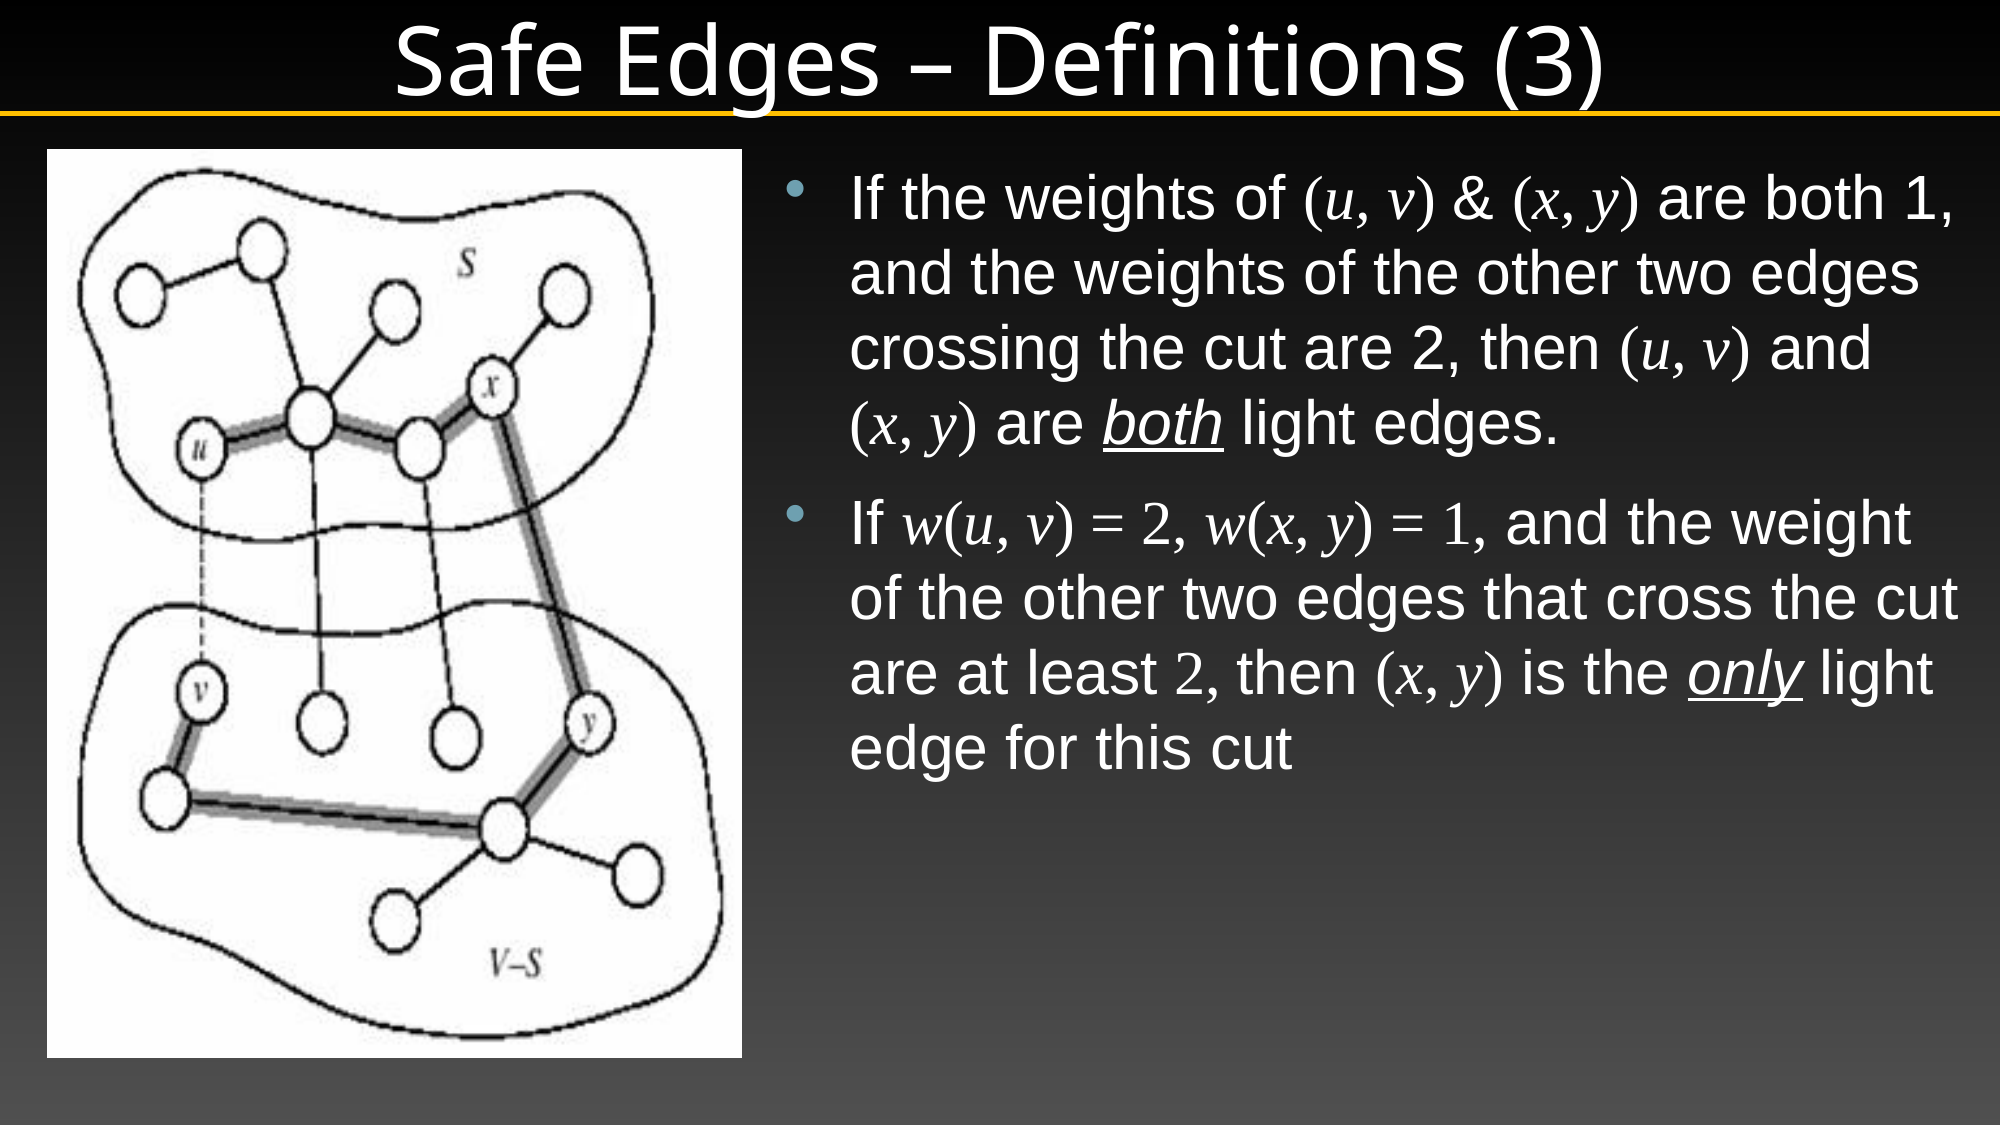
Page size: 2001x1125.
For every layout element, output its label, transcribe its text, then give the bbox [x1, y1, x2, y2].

title Safe Edges – Definitions (3) [0, 0, 2000, 114]
picture [47, 149, 742, 1058]
list If the weights of (u, v) & (x, y) are both 1, and the weights of the other two edges crossing the cut are 2, then (u, v) and (x, y) are both light edges. If w(u, v) = 2, w(x, y) = 1, and the weight of the other two edges that cross the cut are at least 2, then (x, y) is the only light edge for this cut [765, 149, 1976, 1069]
